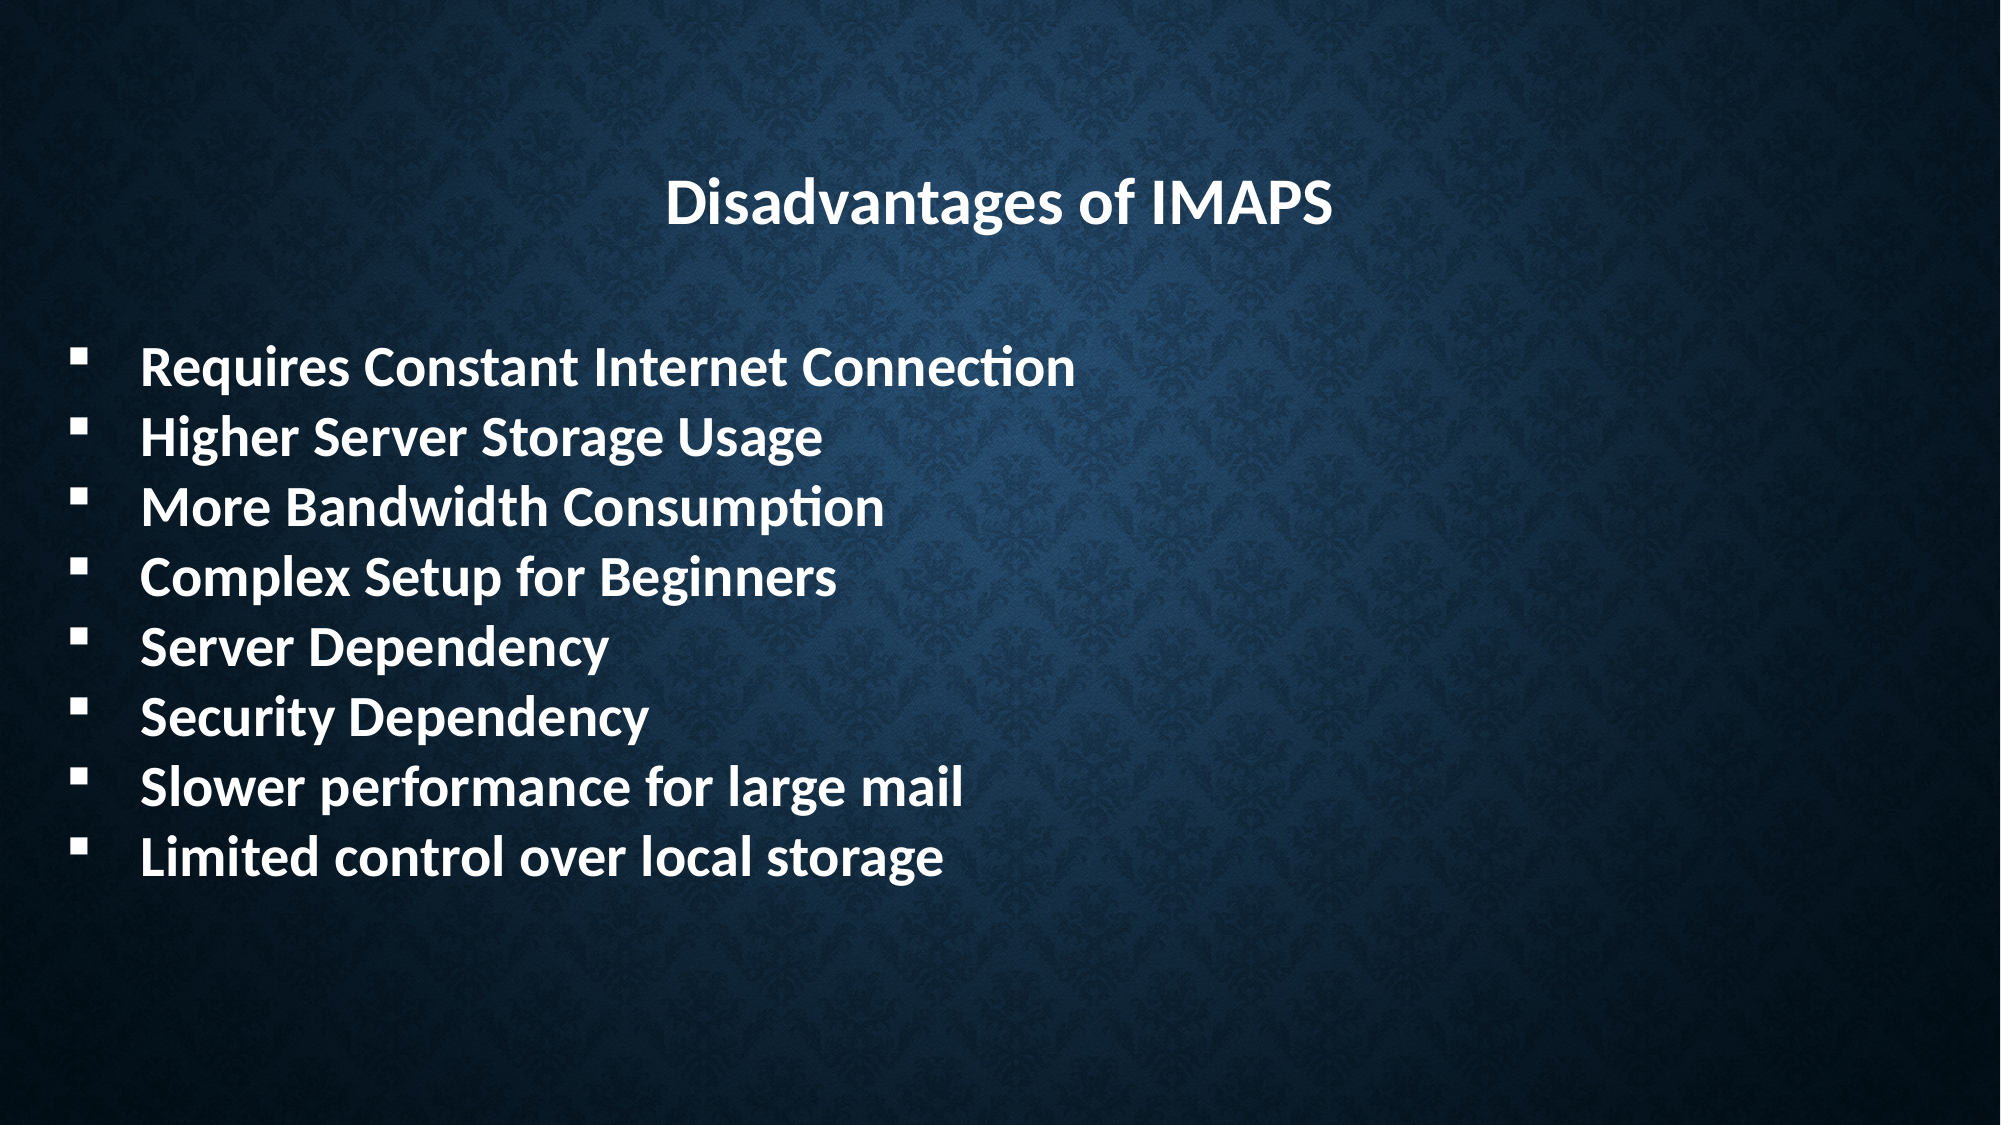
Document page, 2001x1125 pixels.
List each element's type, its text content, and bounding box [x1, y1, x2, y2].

text_box Disadvantages of IMAPS Requires Constant Internet Connection Higher Server Storage Usage More Bandwidth Consumption Complex Setup for Beginners Server Dependency Security Dependency Slower performance for large mail Limited control over local storage [50, 151, 1950, 966]
